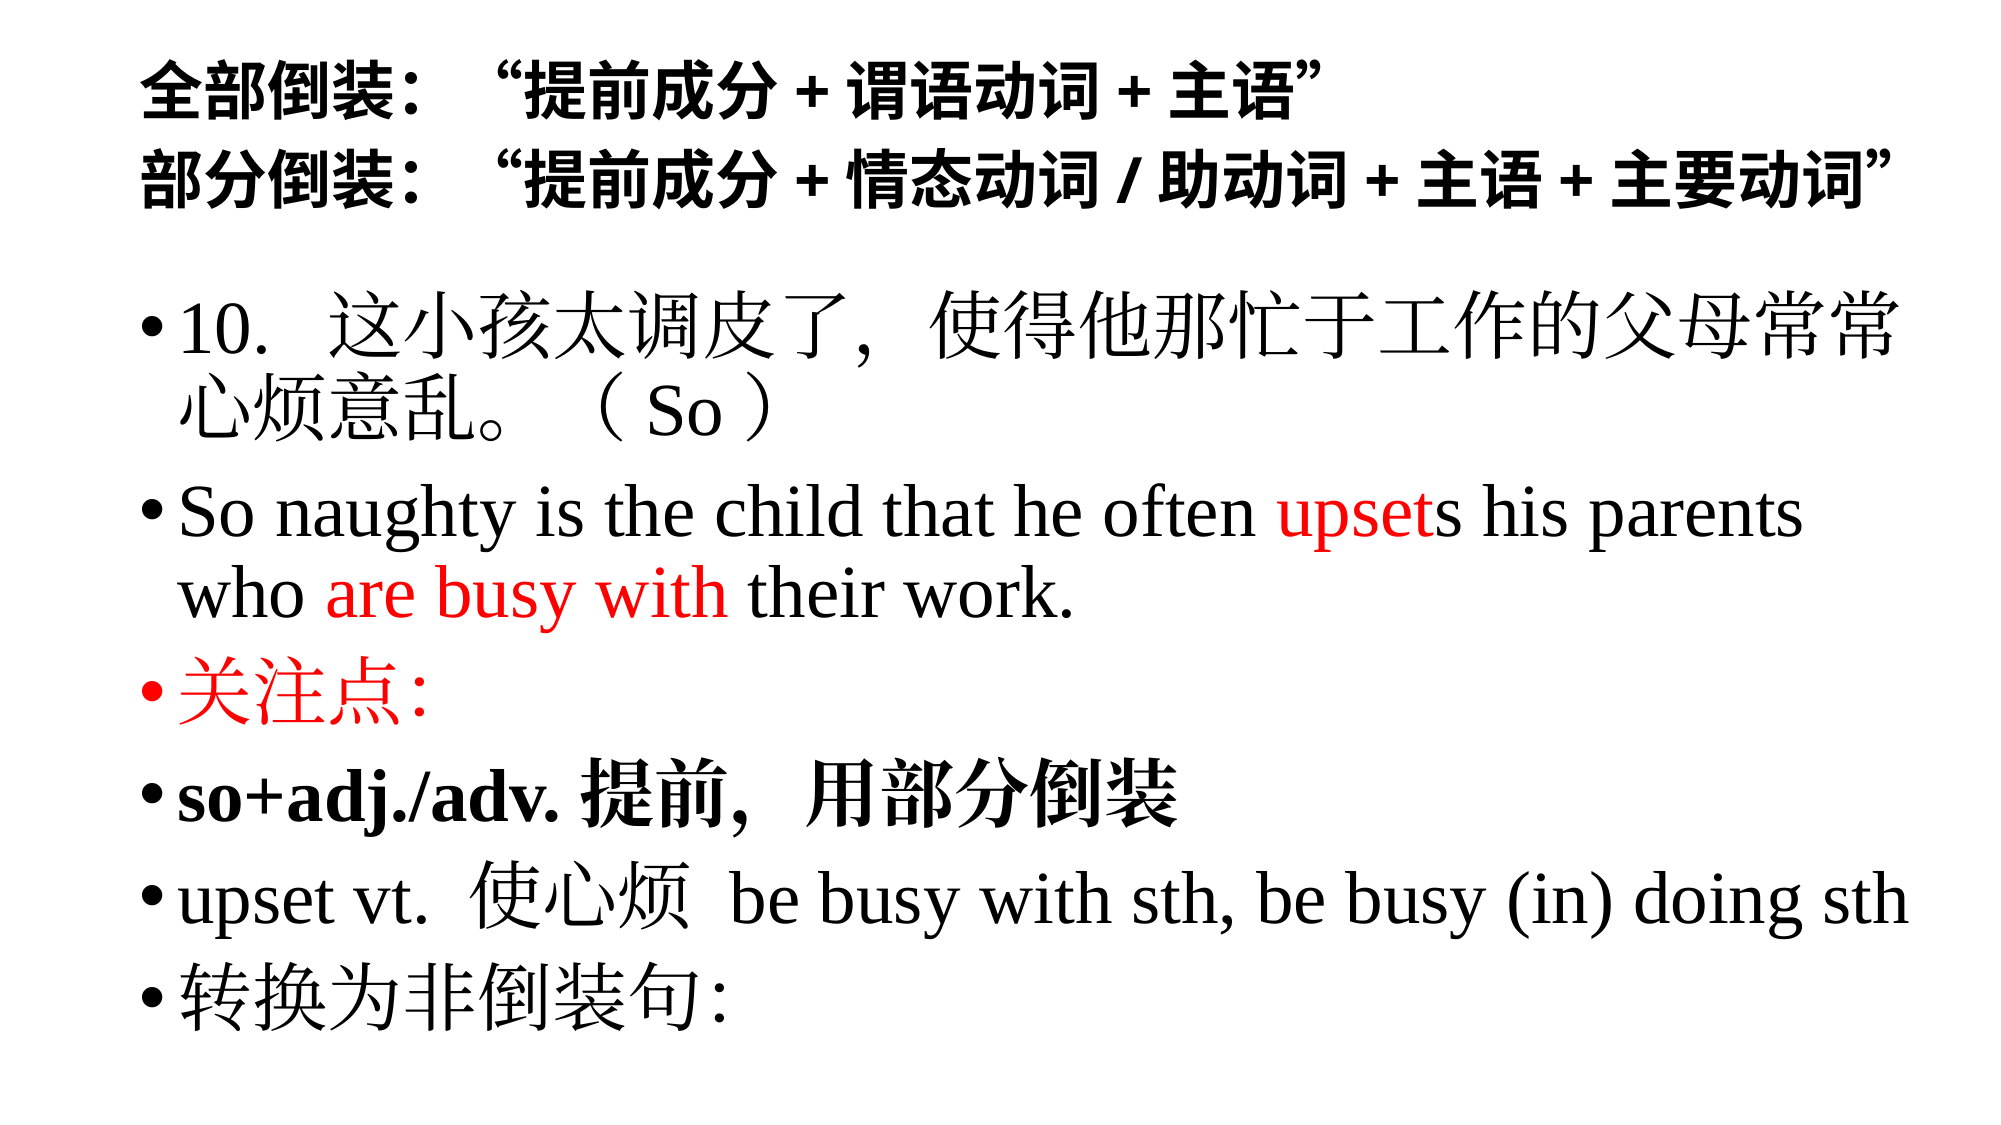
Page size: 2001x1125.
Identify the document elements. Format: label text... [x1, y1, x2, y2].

list 10. 这小孩太调皮了，使得他那忙于工作的父母常常心烦意乱。（So） So naughty is the child that he often upsets his parents who are busy with their work. 关注点： so+adj./adv.提前，用部分倒装 upset vt. 使心烦 be busy with sth, be busy (in) doing sth 转换为非倒装句： [124, 281, 1933, 1090]
text_box 全部倒装：“提前成分+谓语动词+主语” 部分倒装：“提前成分+情态动词/助动词+主语+主要动词” [124, 51, 1988, 228]
